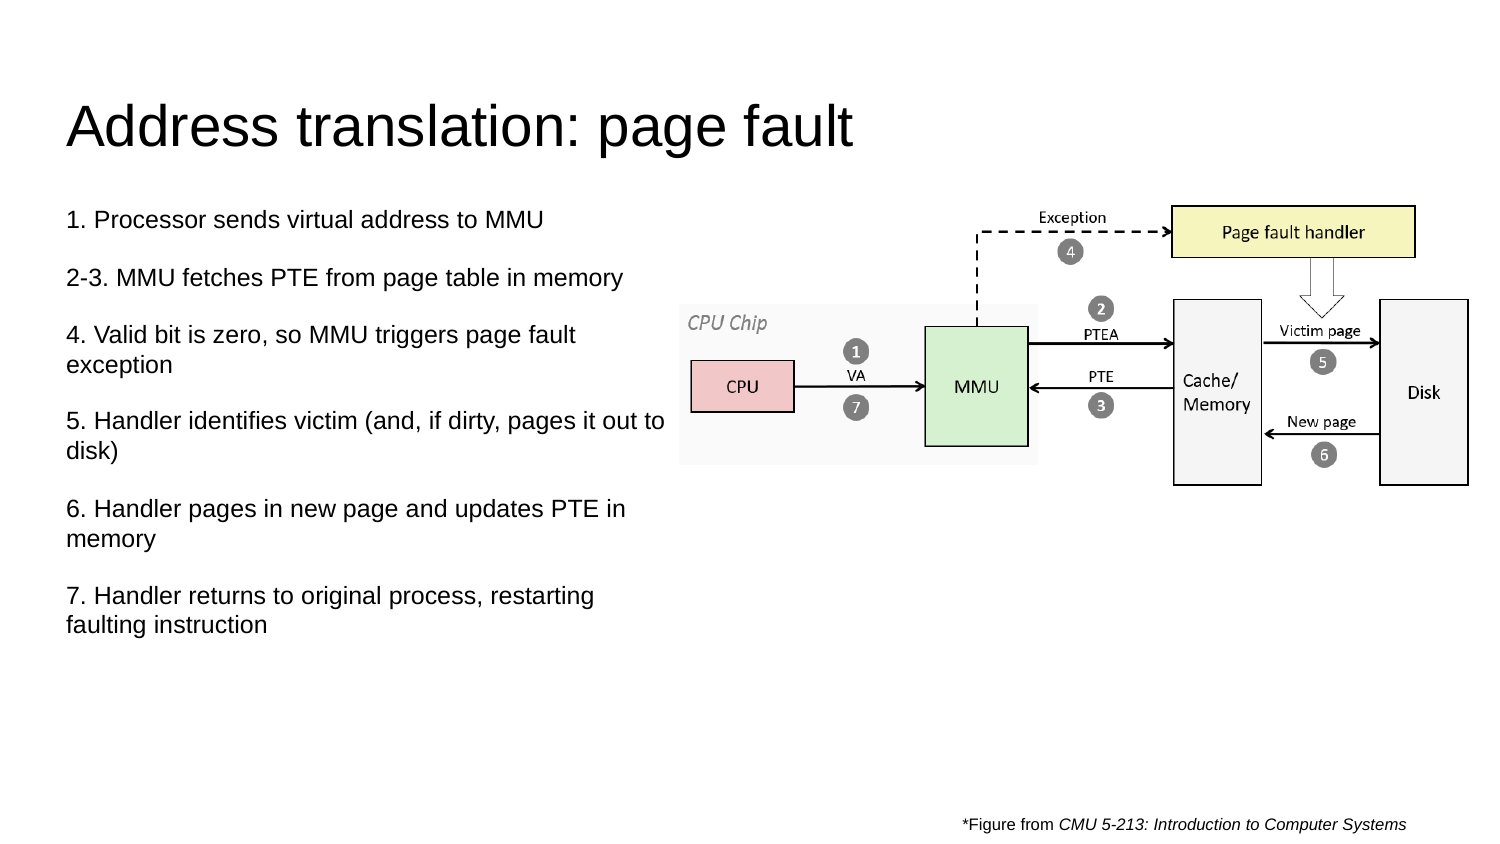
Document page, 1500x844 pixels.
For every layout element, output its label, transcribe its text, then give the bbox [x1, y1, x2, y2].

picture [679, 204, 1473, 491]
text_box *Figure from CMU 5-213: Introduction to Computer Systems [947, 798, 1488, 834]
title Address translation: page fault [51, 72, 1449, 167]
list 1. Processor sends virtual address to MMU 2-3. MMU fetches PTE from page table in memory 4. Valid bit is zero, so MMU triggers page fault exception 5. Handler identifies victim (and, if dirty, pages it out to disk) 6. Handler pages in new page and updates PTE in memory 7. Handler returns to original process, restarting faulting instruction [51, 189, 686, 750]
